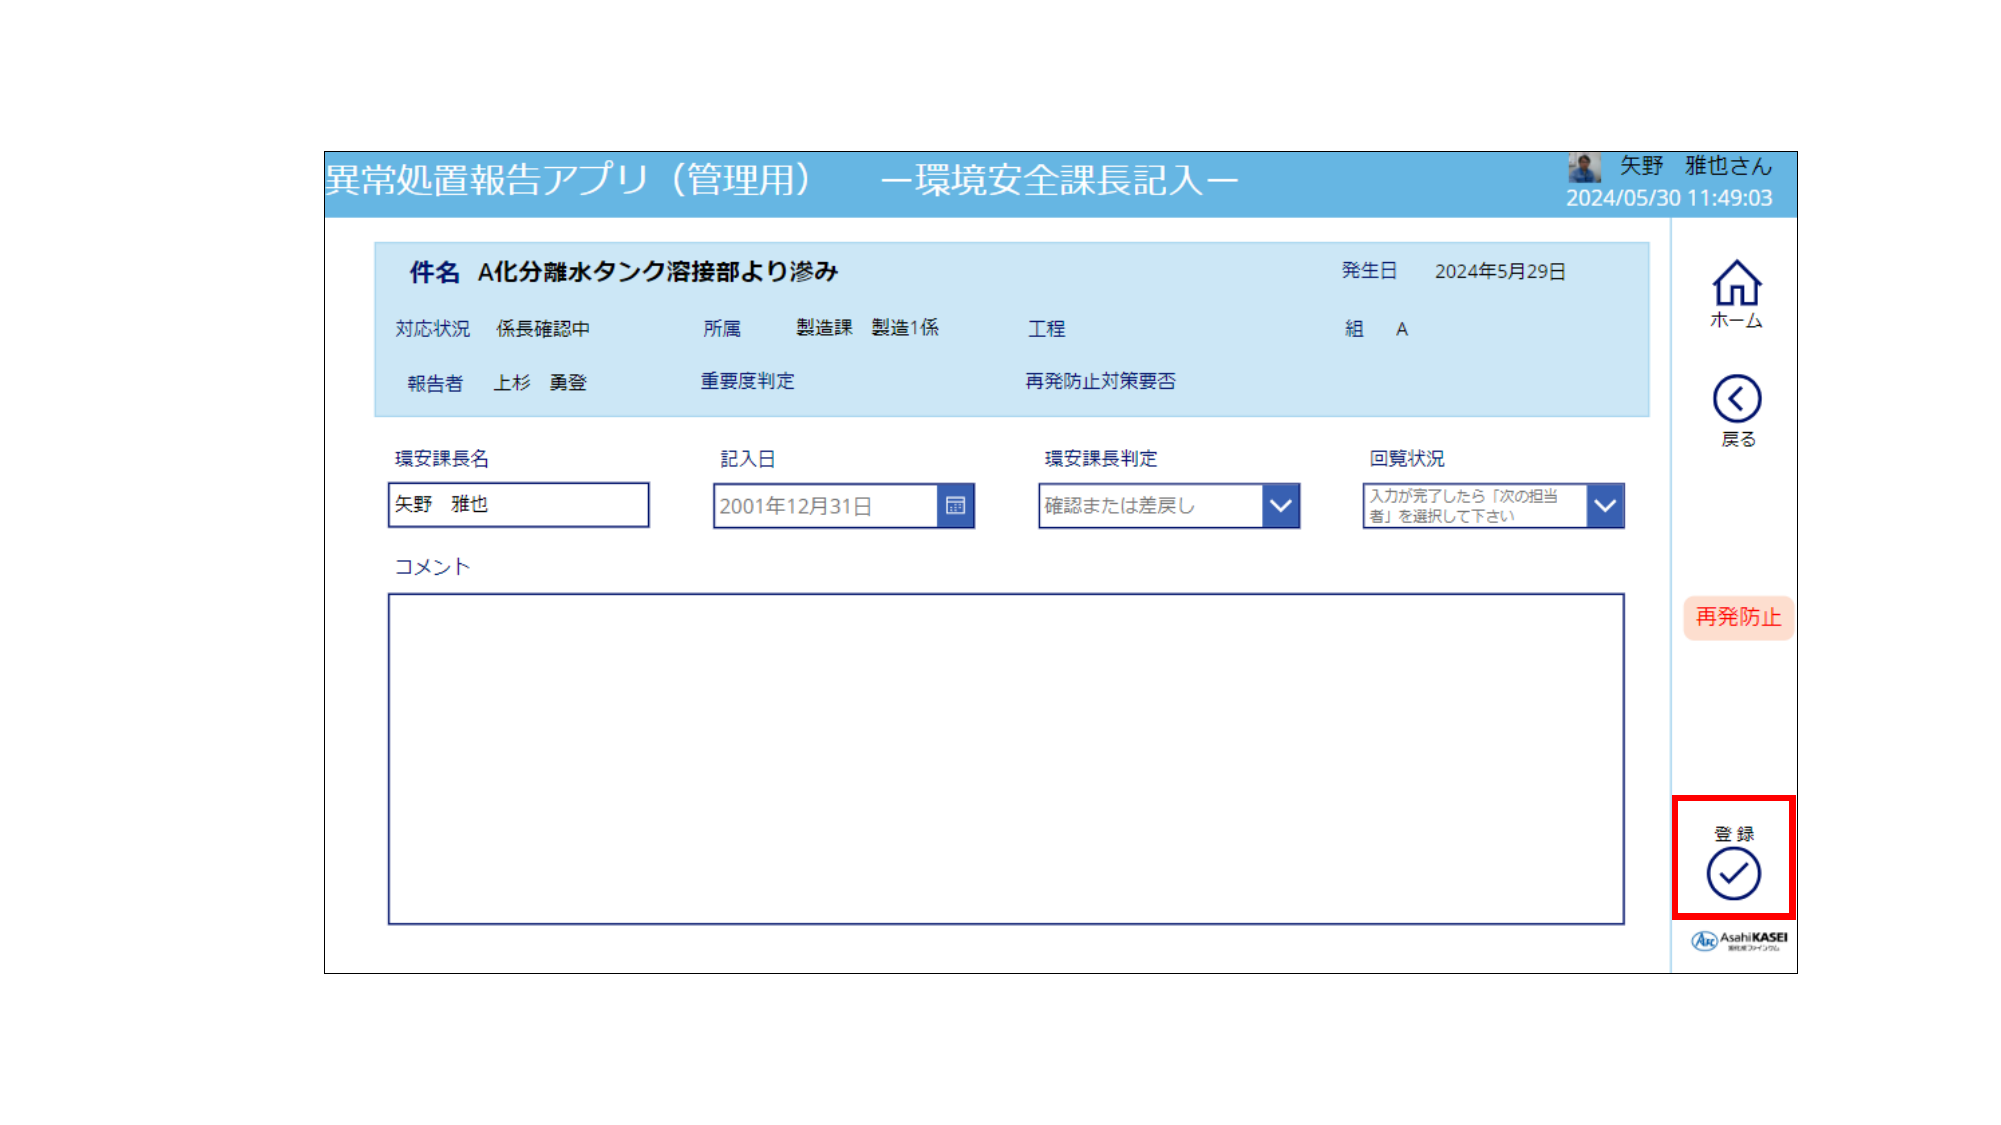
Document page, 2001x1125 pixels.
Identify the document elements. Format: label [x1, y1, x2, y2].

picture [324, 151, 1798, 974]
